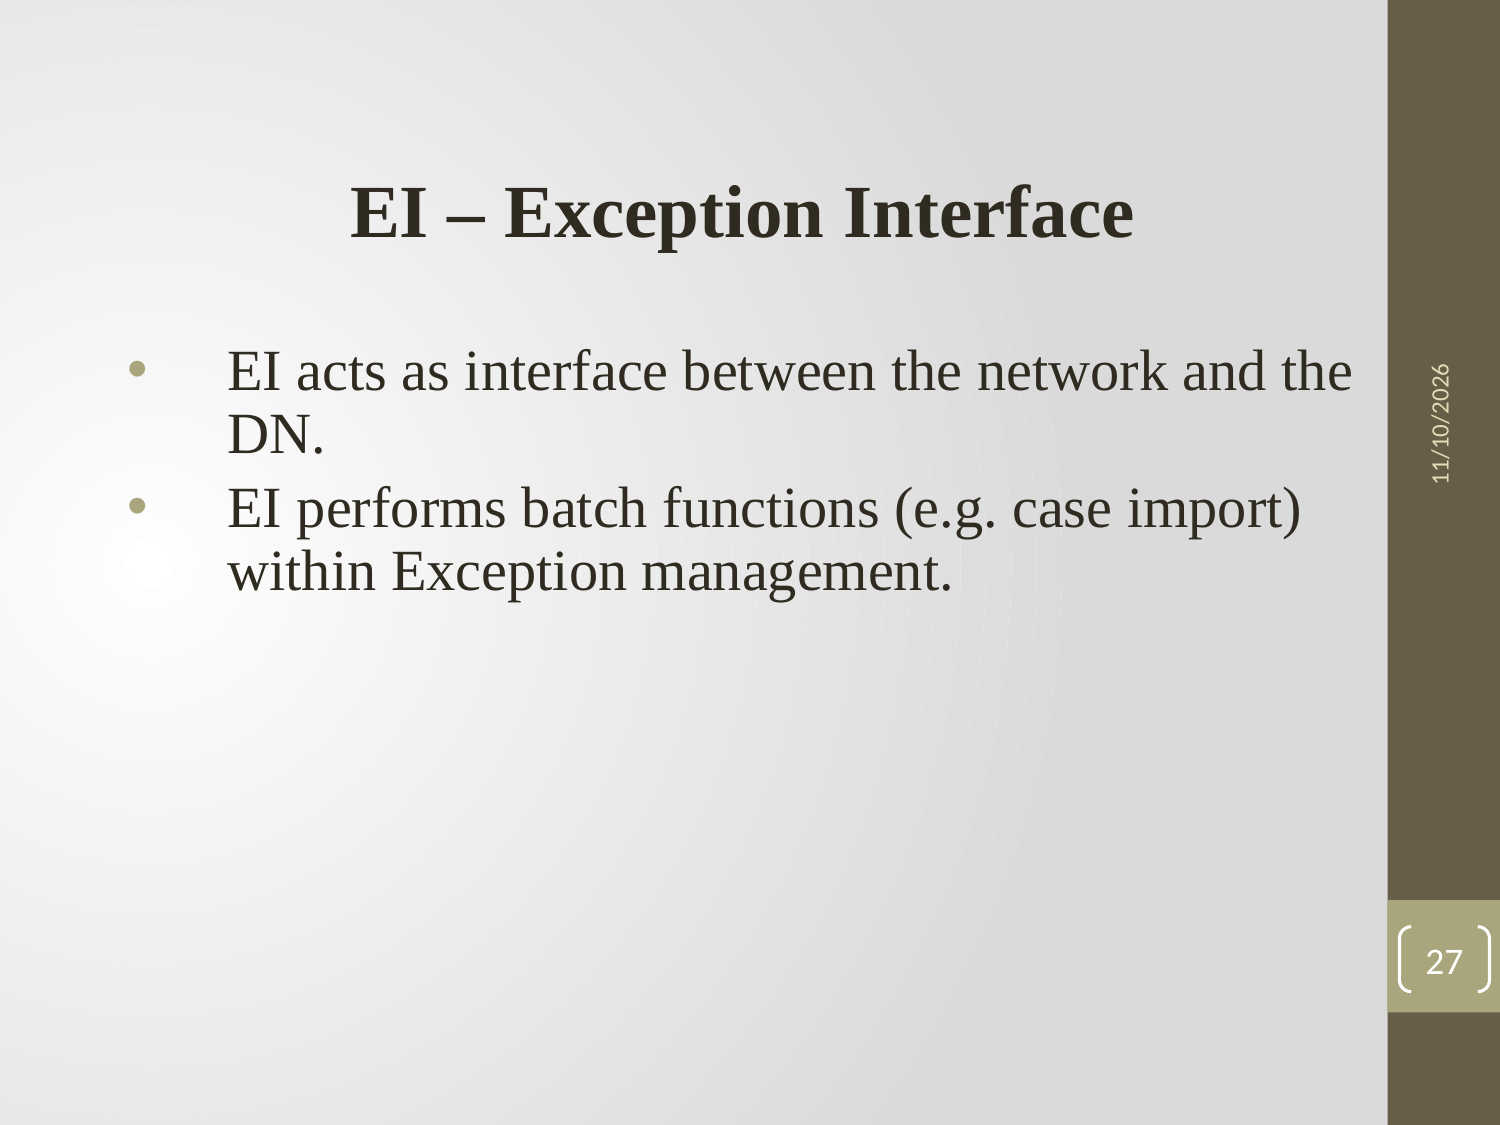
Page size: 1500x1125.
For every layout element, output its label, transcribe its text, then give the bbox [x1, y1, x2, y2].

slide_number 27 [1397, 925, 1492, 994]
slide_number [1408, 100, 1469, 501]
list EI – Exception Interface EI acts as interface between the network and the DN. EI performs batch functions (e.g. case import) within Exception management. [112, 87, 1388, 1000]
